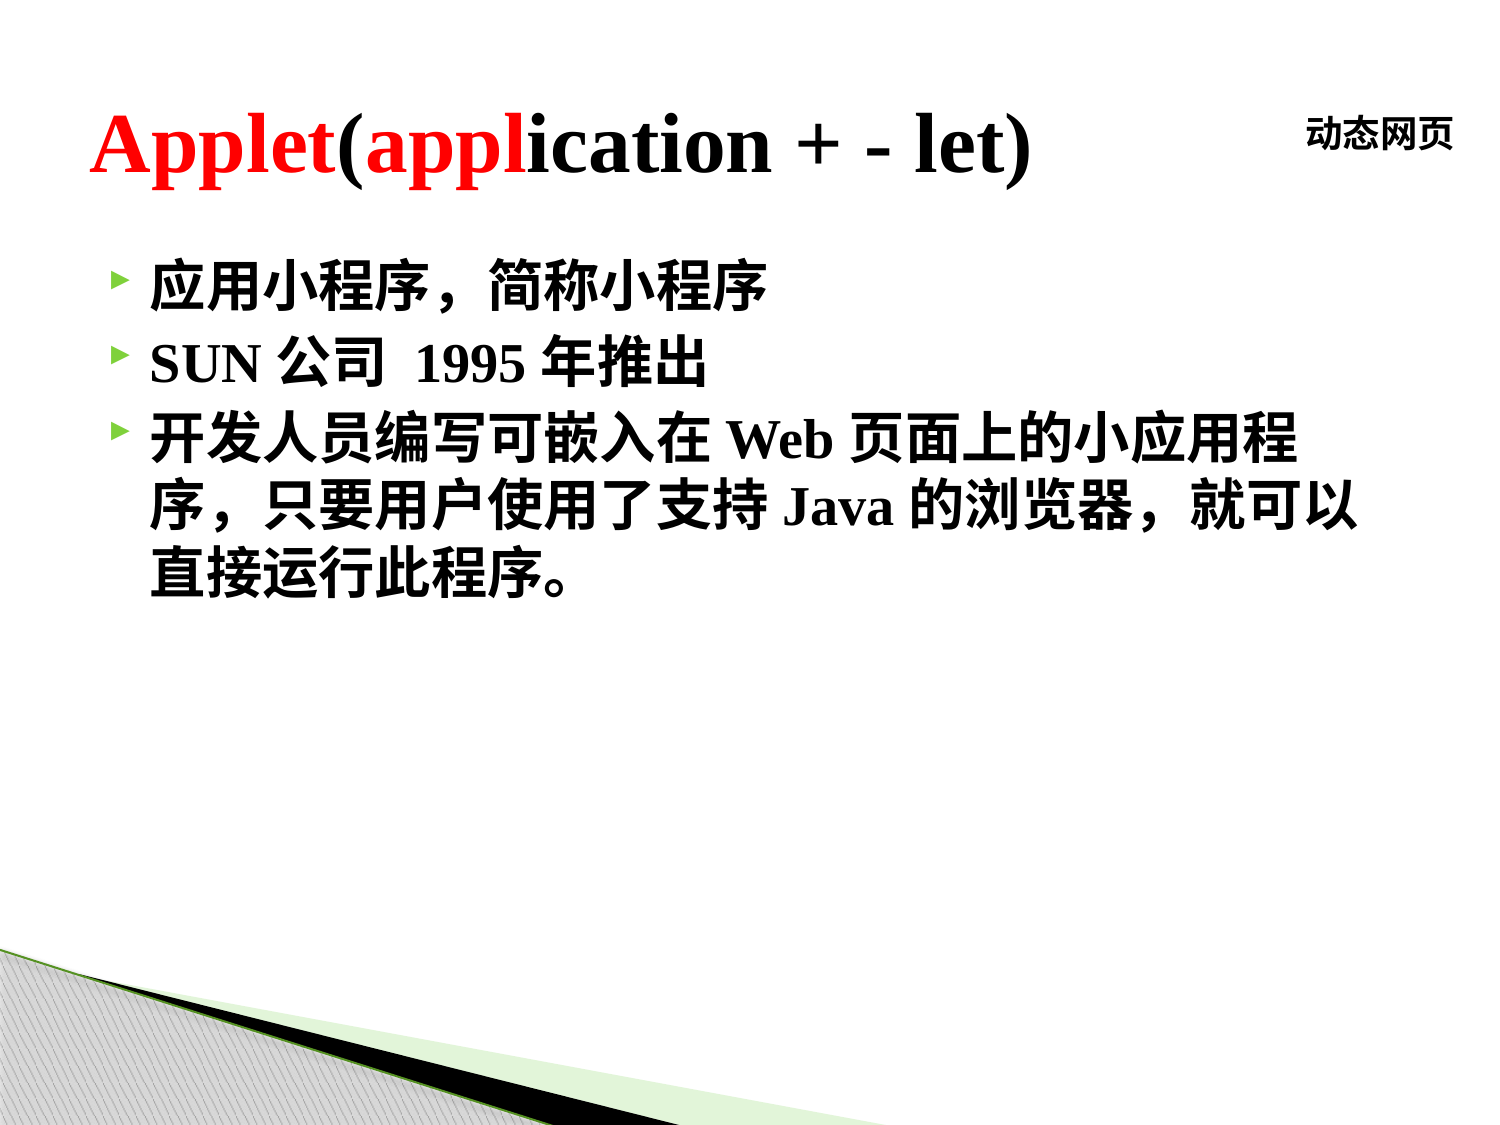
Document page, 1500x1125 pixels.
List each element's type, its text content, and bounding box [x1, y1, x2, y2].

title Applet(application + - let) [75, 45, 1425, 233]
list 应用小程序，简称小程序 SUN公司 1995年推出 开发人员编写可嵌入在Web页面上的小应用程序，只要用户使用了支持Java的浏览器，就可以直接运行此程序。 [74, 242, 1426, 986]
text_box 动态网页 [1290, 93, 1471, 163]
